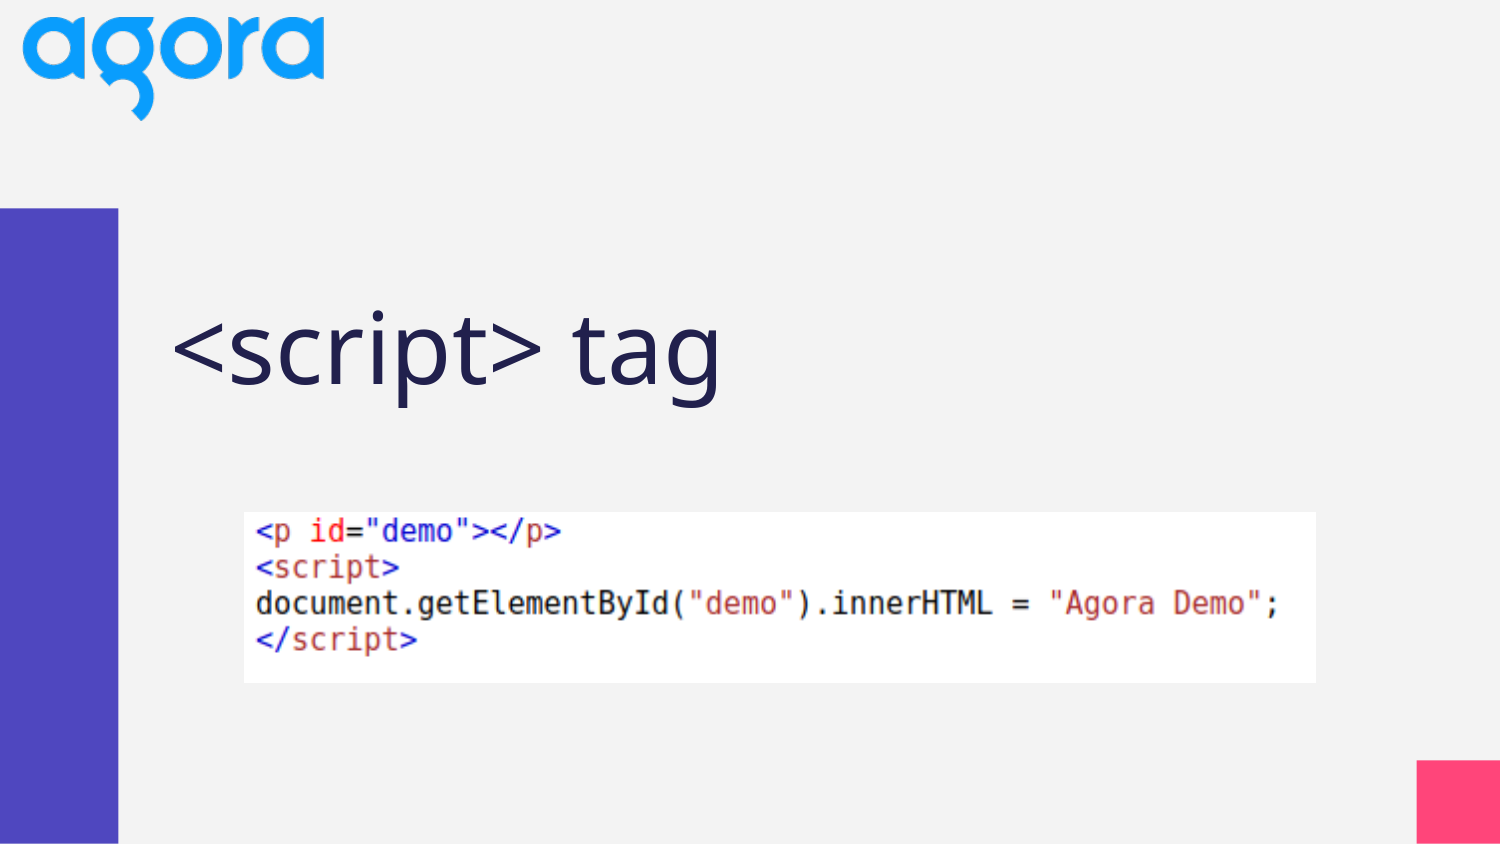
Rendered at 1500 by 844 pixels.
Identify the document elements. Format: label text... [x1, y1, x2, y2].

picture [243, 512, 1316, 683]
title <script> tag [159, 208, 891, 412]
picture [20, 16, 326, 122]
